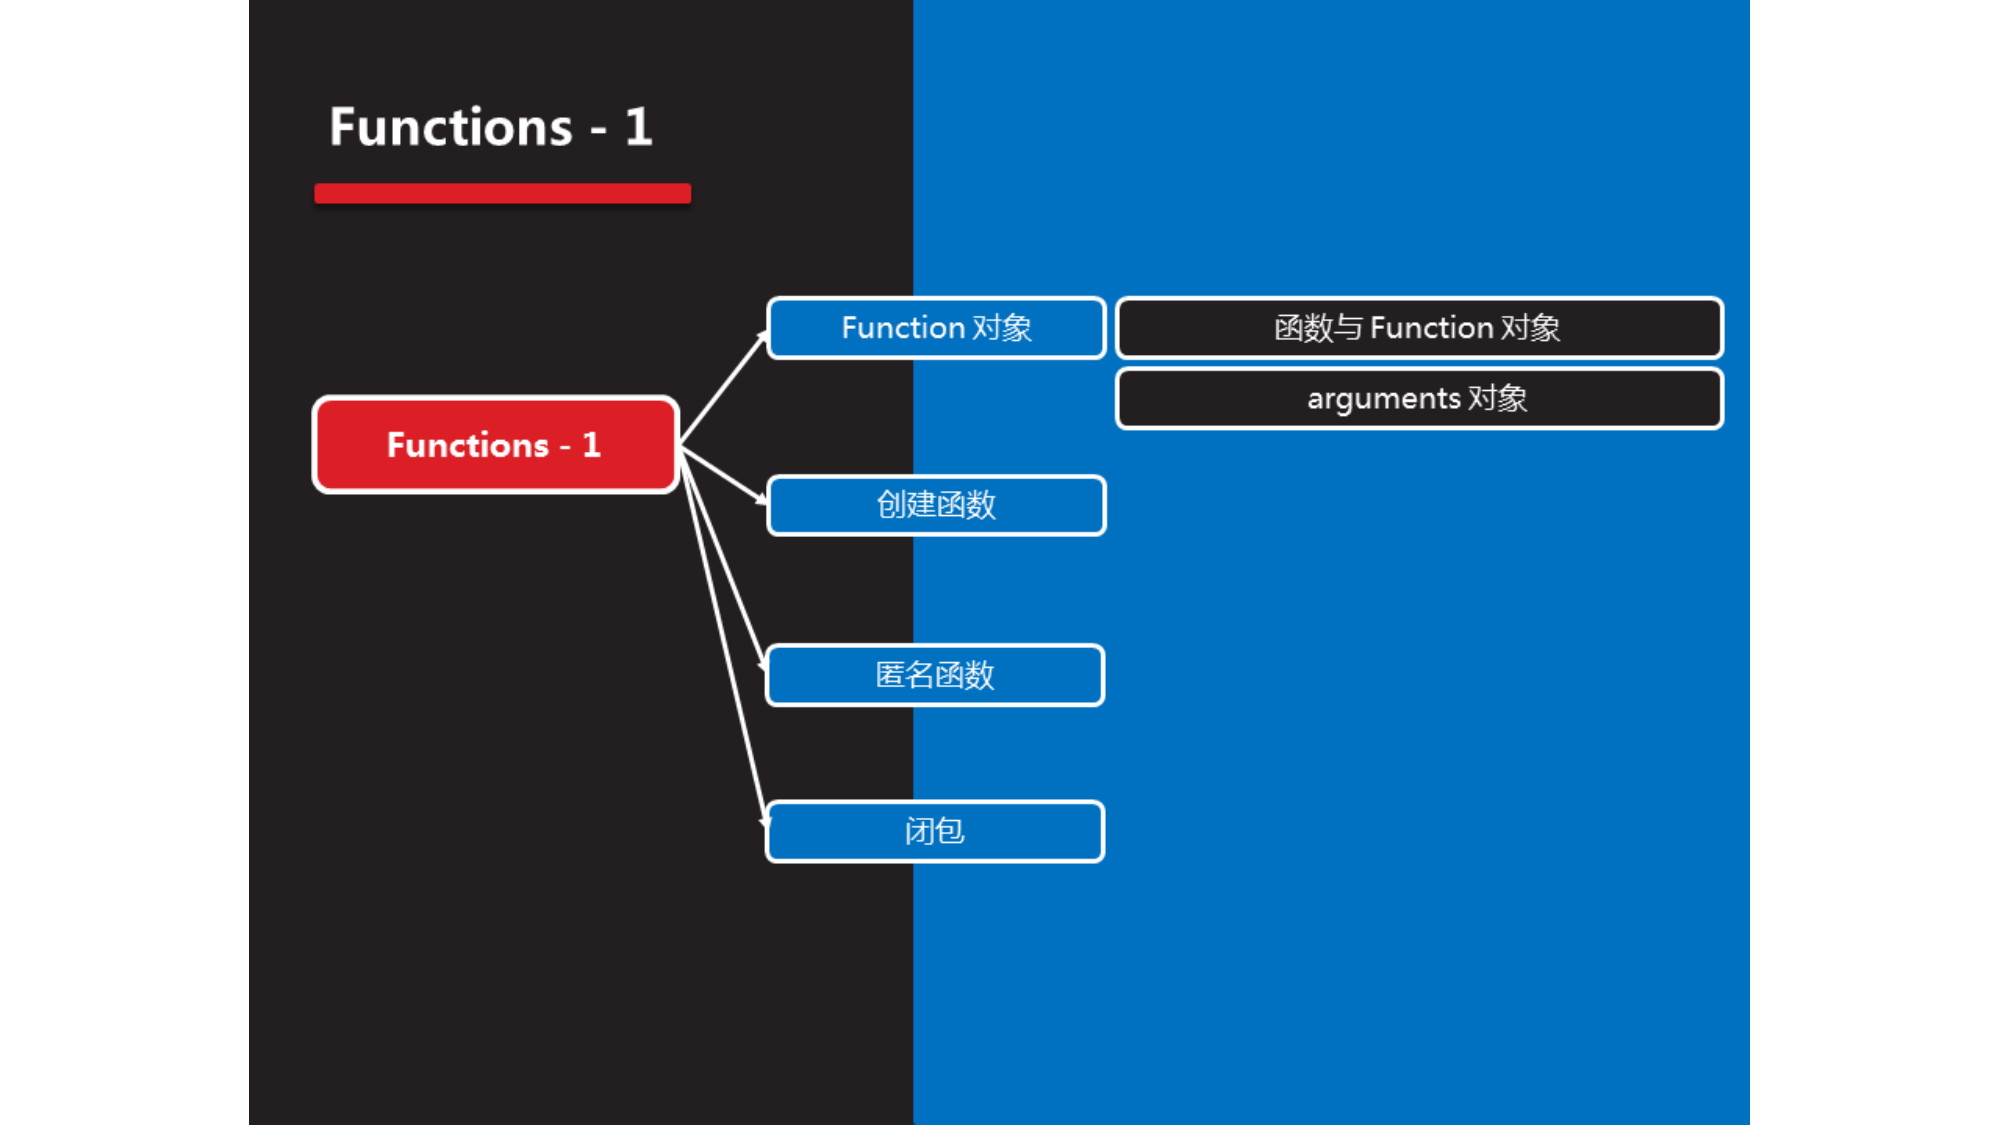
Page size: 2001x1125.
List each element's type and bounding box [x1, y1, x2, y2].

picture [249, 0, 1750, 1125]
